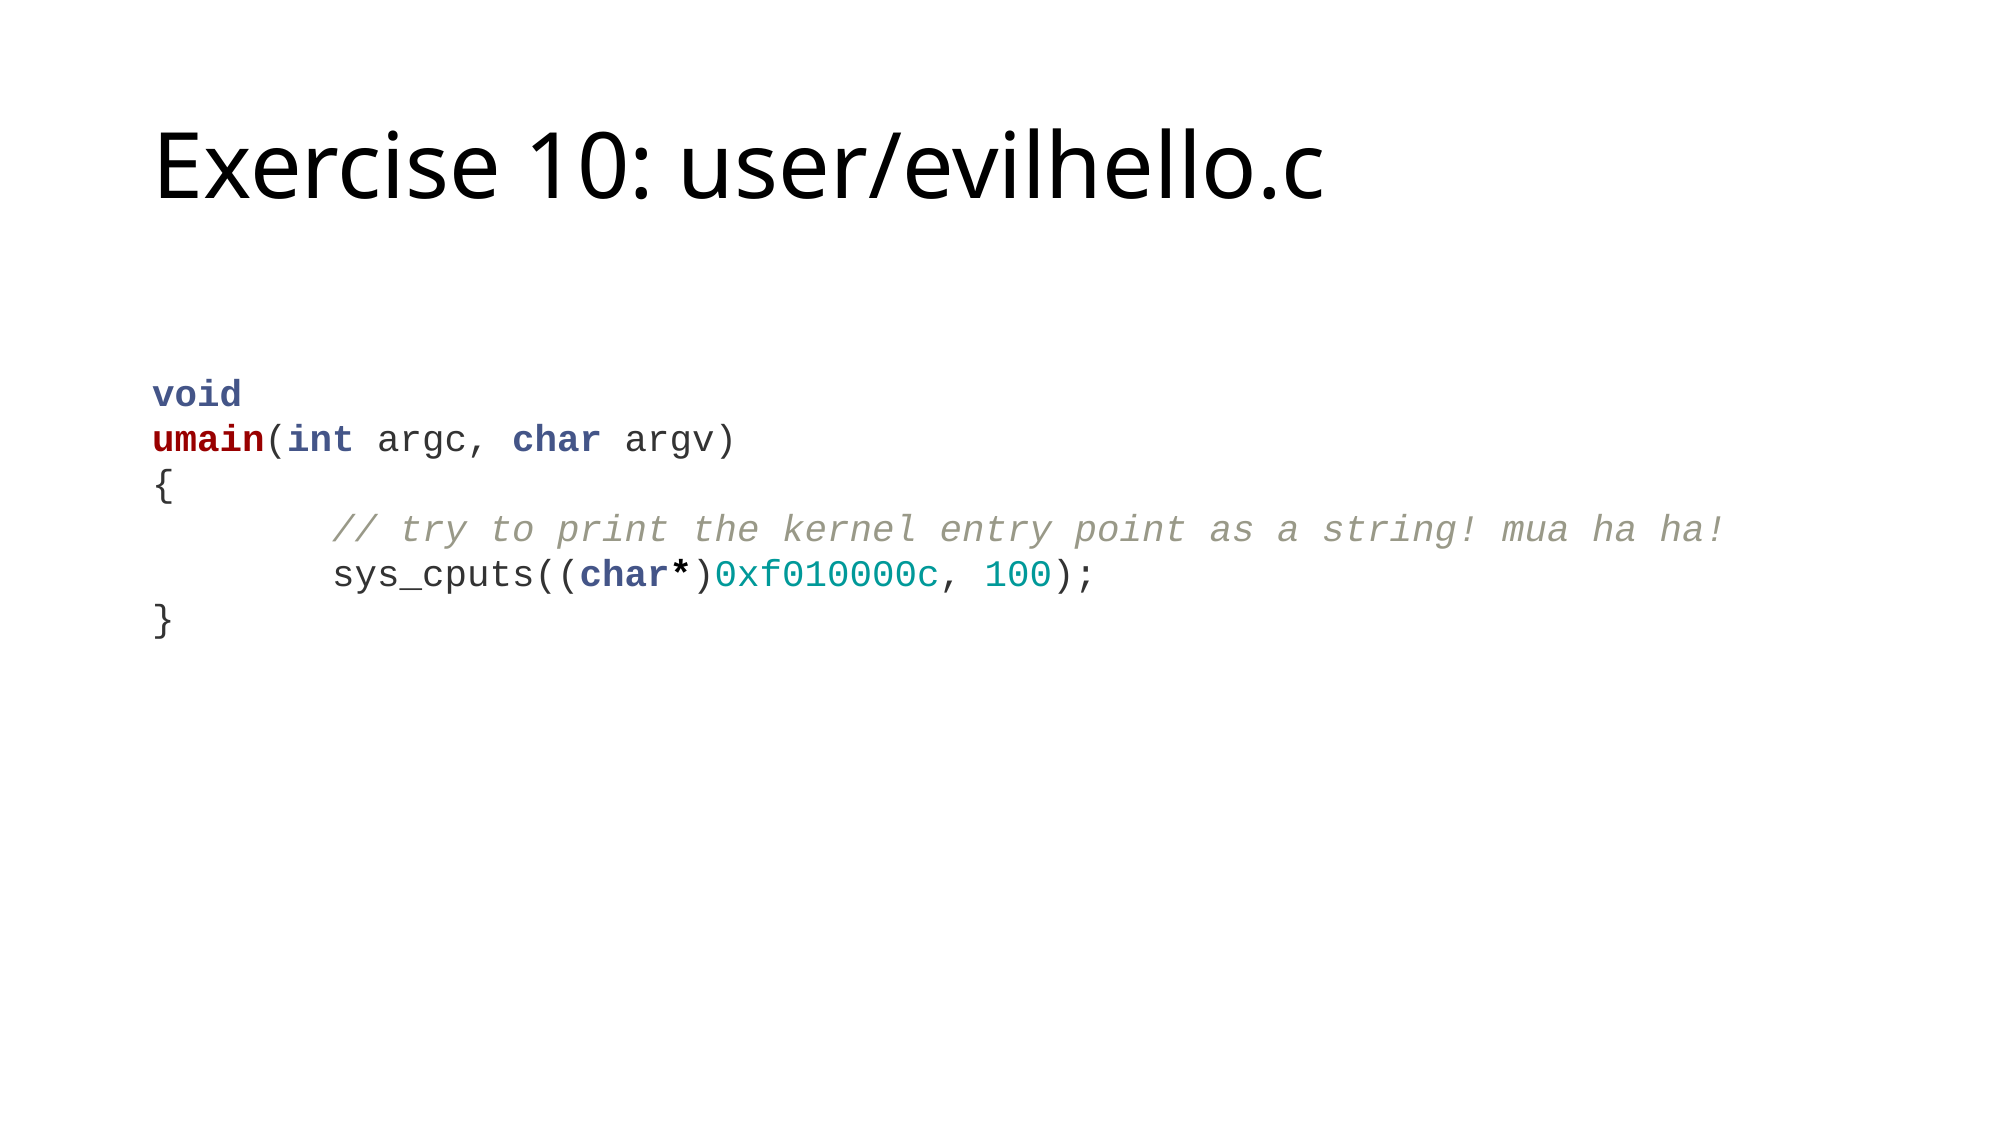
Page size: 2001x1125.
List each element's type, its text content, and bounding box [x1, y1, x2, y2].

text_box void umain(int argc, char argv) { // try to print the kernel entry point as a string! mua ha ha! sys_cputs((char*)0xf010000c, 100); } [137, 177, 1751, 830]
text_box Exercise 10: user/evilhello.c [137, 59, 1863, 278]
